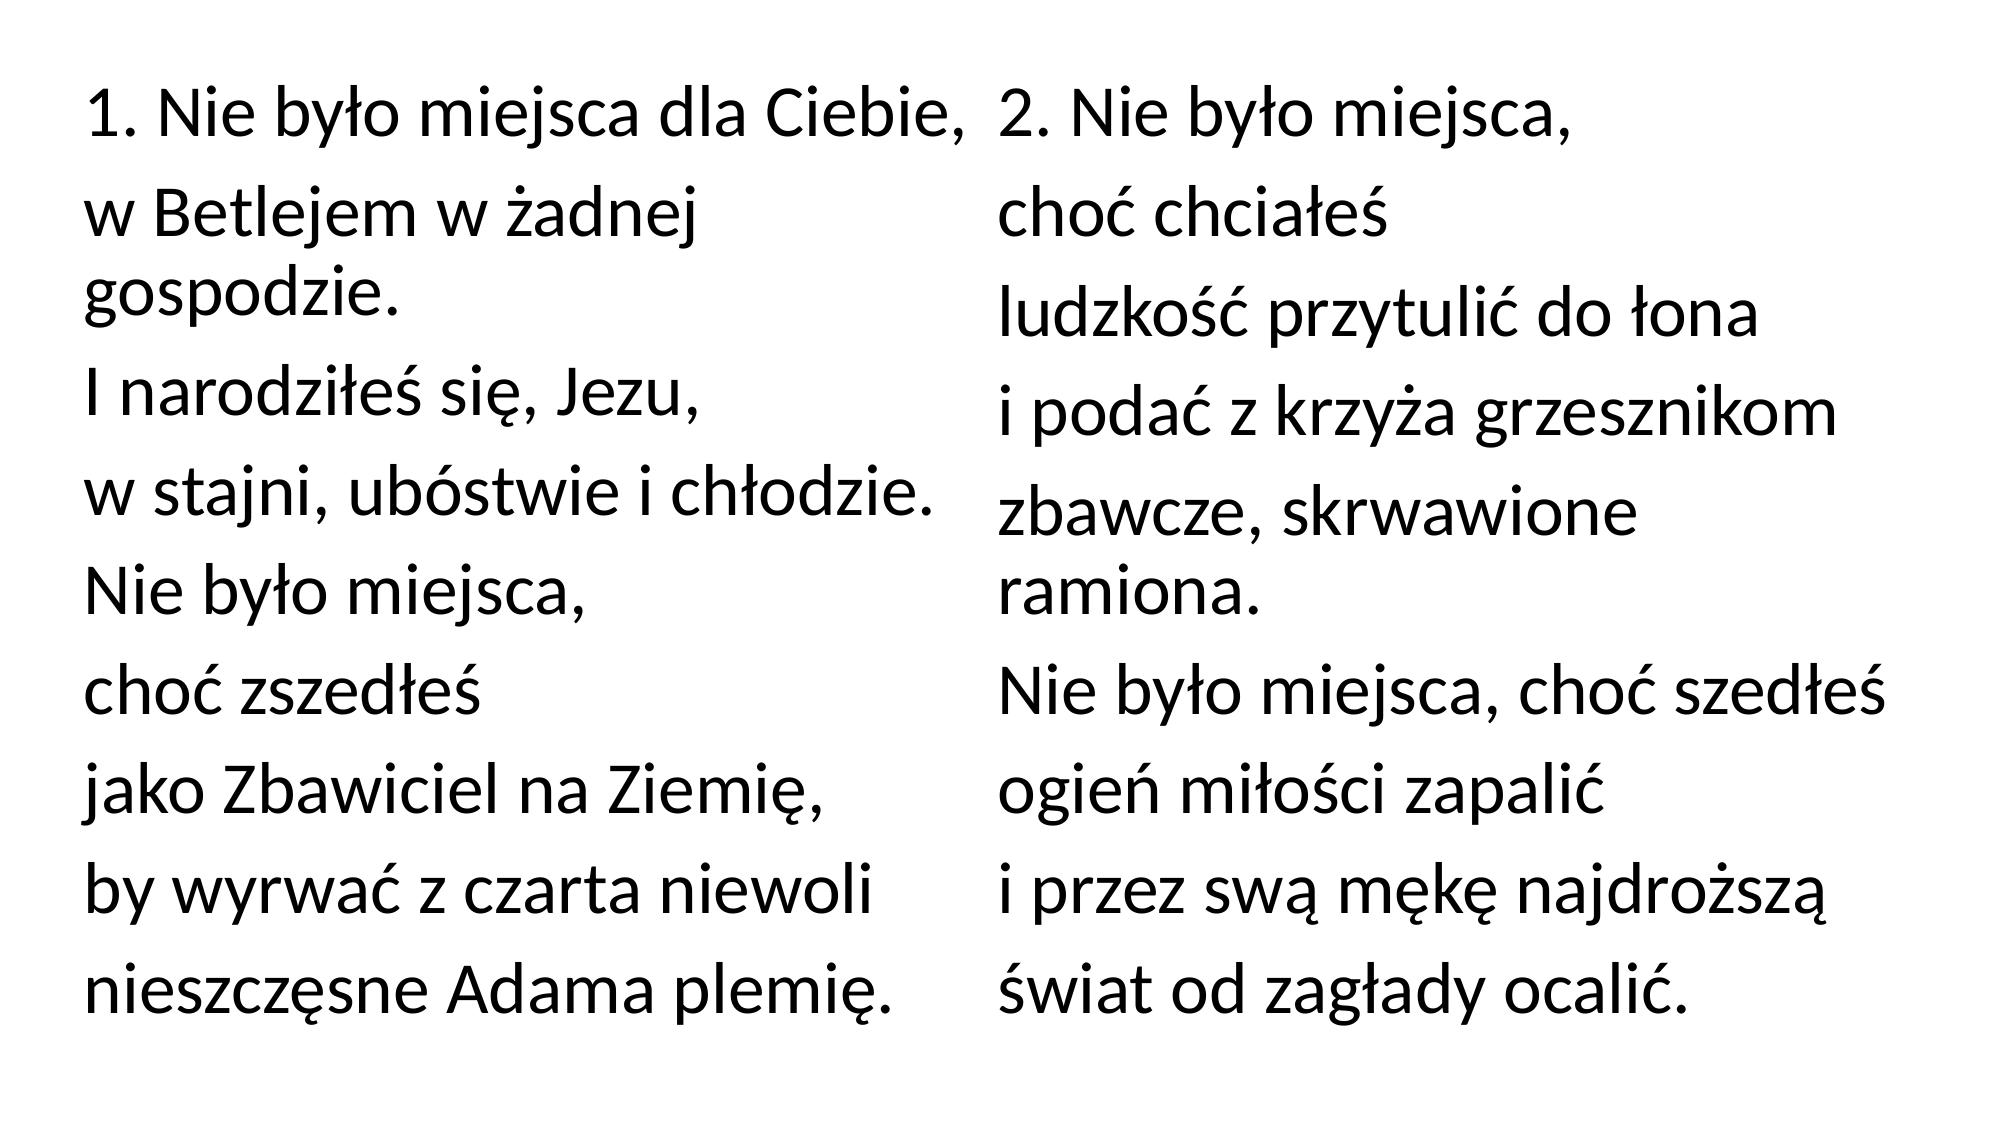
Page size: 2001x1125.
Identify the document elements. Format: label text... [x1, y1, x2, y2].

list 1. Nie było miejsca dla Ciebie, w Betlejem w żadnej gospodzie. I narodziłeś się, Jezu, w stajni, ubóstwie i chłodzie. Nie było miejsca, choć zszedłeś jako Zbawiciel na Ziemię, by wyrwać z czarta niewoli nieszczęsne Adama plemię. 2. Nie było miejsca, choć chciałeś ludzkość przytulić do łona i podać z krzyża grzesznikom zbawcze, skrwawione ramiona. Nie było miejsca, choć szedłeś ogień miłości zapalić i przez swą mękę najdroższą świat od zagłady ocalić. [68, 66, 1926, 1037]
